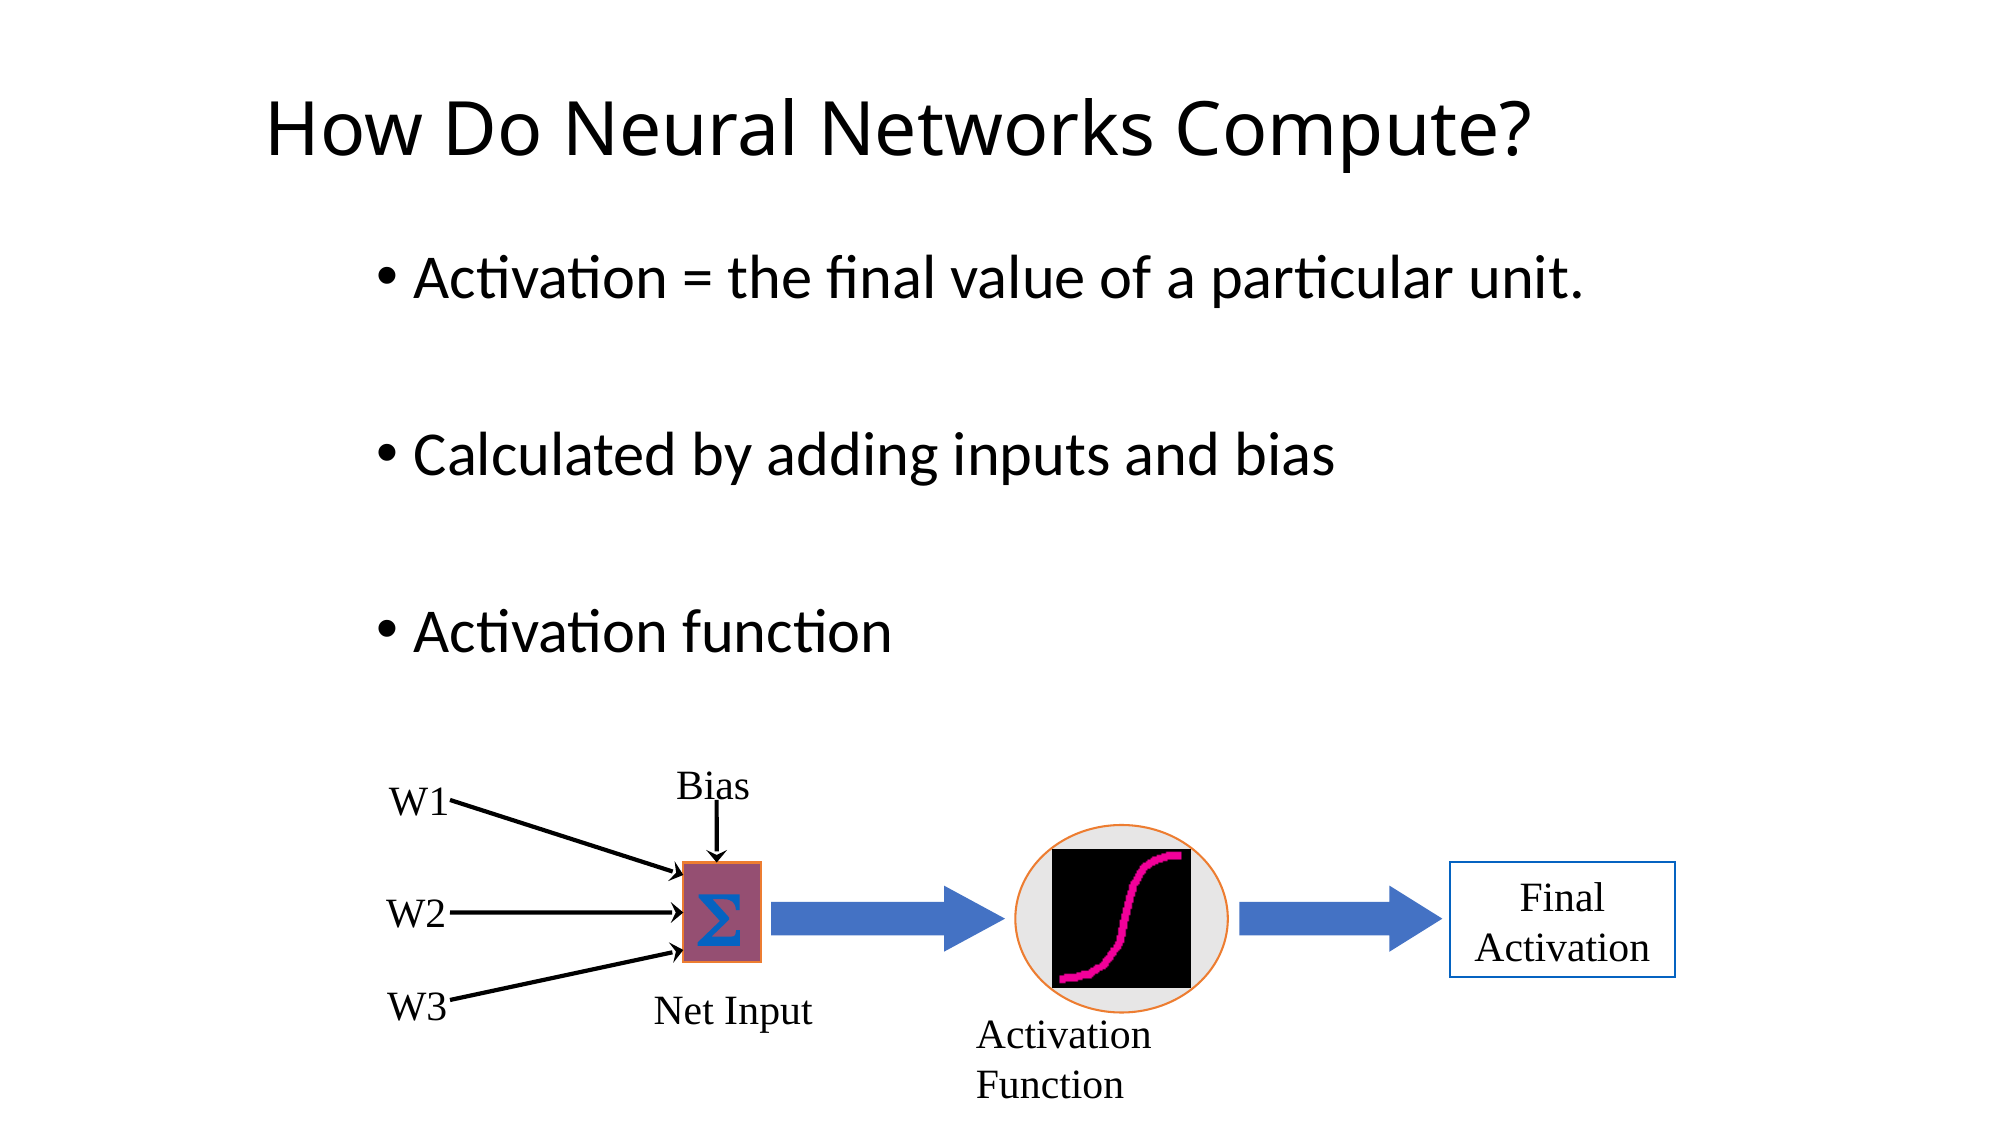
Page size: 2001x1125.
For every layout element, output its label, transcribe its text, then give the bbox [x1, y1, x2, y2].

title How Do Neural Networks Compute? [249, 37, 1750, 225]
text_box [371, 749, 1688, 1115]
list Activation = the final value of a particular unit. Calculated by adding inputs and bias Activation function [361, 237, 1637, 725]
